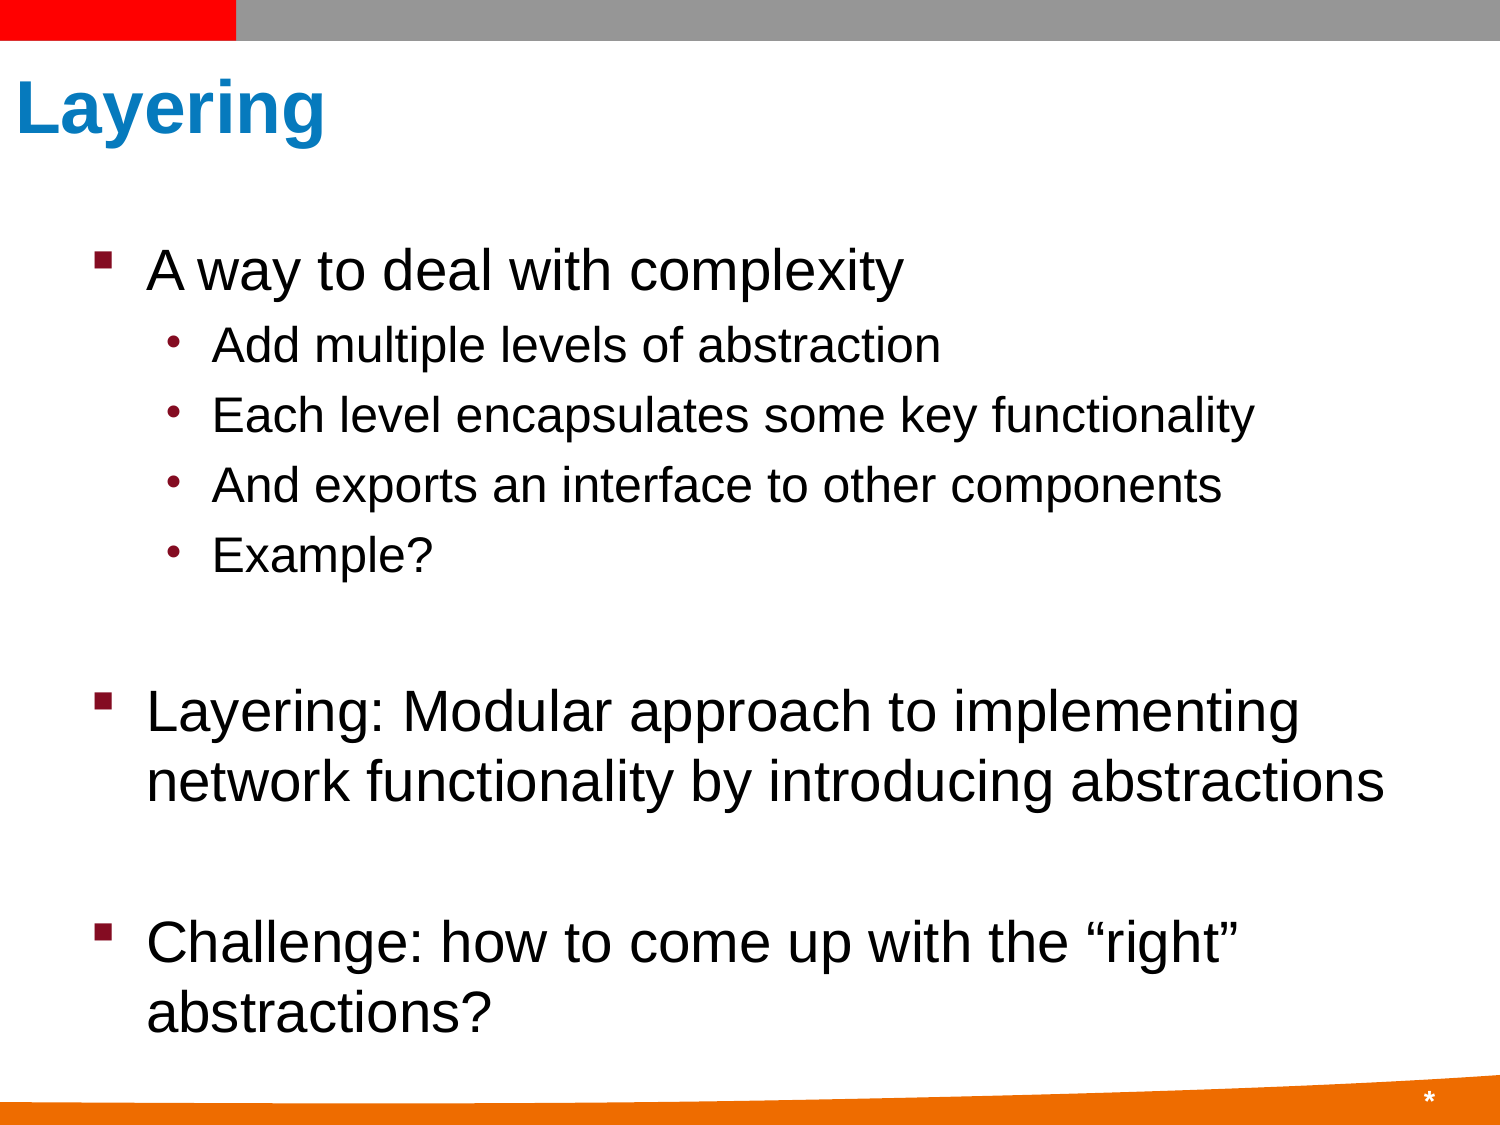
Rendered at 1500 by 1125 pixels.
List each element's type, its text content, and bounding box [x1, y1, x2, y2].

list A way to deal with complexity Add multiple levels of abstraction Each level encapsulates some key functionality And exports an interface to other components Example? Layering: Modular approach to implementing network functionality by introducing abstractions Challenge: how to come up with the “right” abstractions? [74, 224, 1426, 976]
title Layering [0, 47, 1463, 160]
